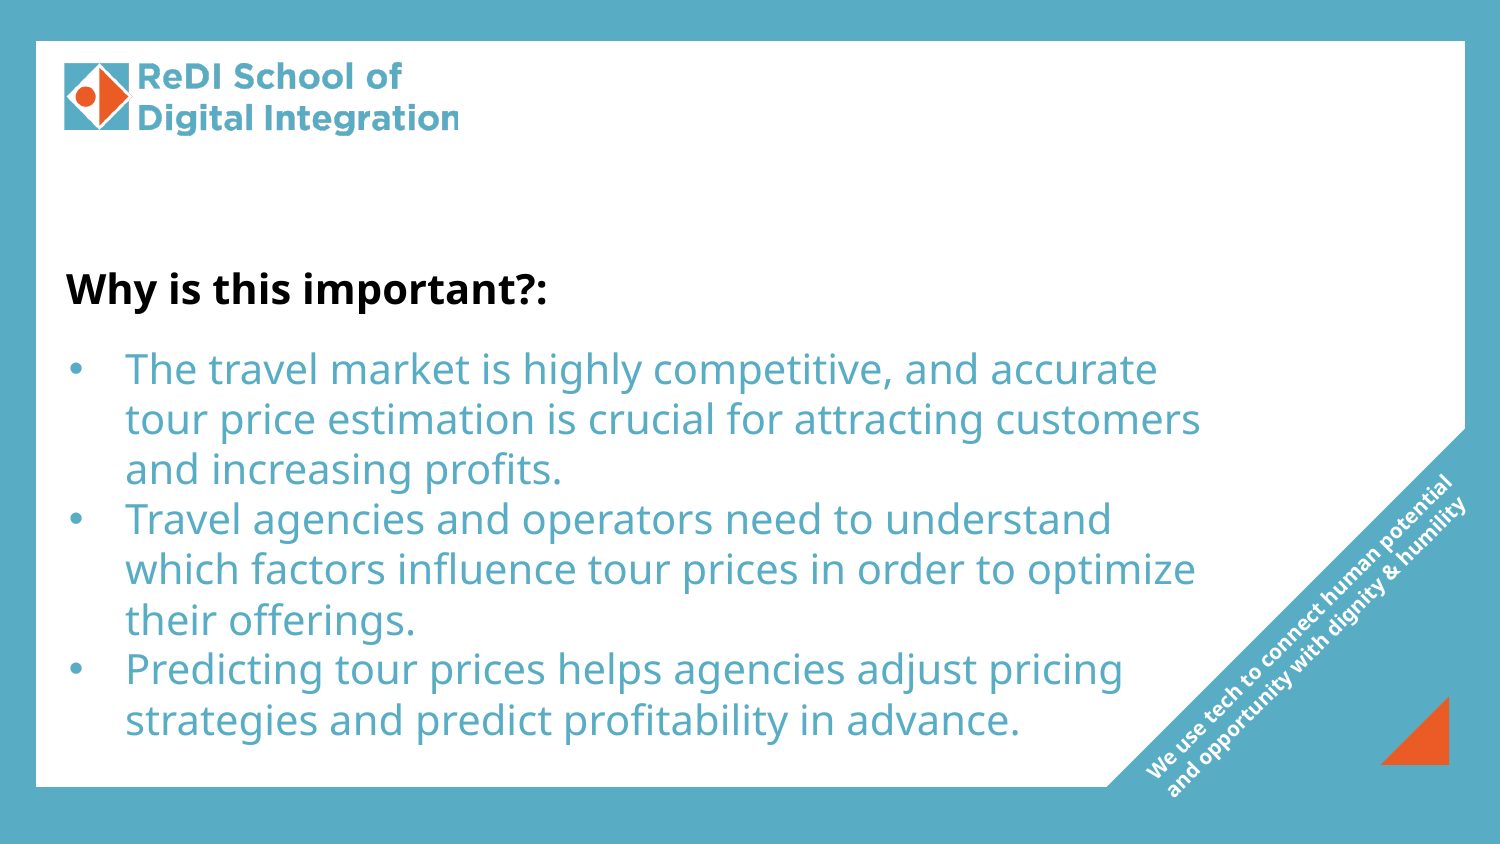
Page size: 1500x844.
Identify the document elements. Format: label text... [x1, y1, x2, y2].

subtitle The travel market is highly competitive, and accurate tour price estimation is crucial for attracting customers and increasing profits. Travel agencies and operators need to understand which factors influence tour prices in order to optimize their offerings. Predicting tour prices helps agencies adjust pricing strategies and predict profitability in advance. [35, 328, 1243, 786]
picture [64, 62, 458, 136]
title Why is this important?: [51, 203, 1050, 328]
